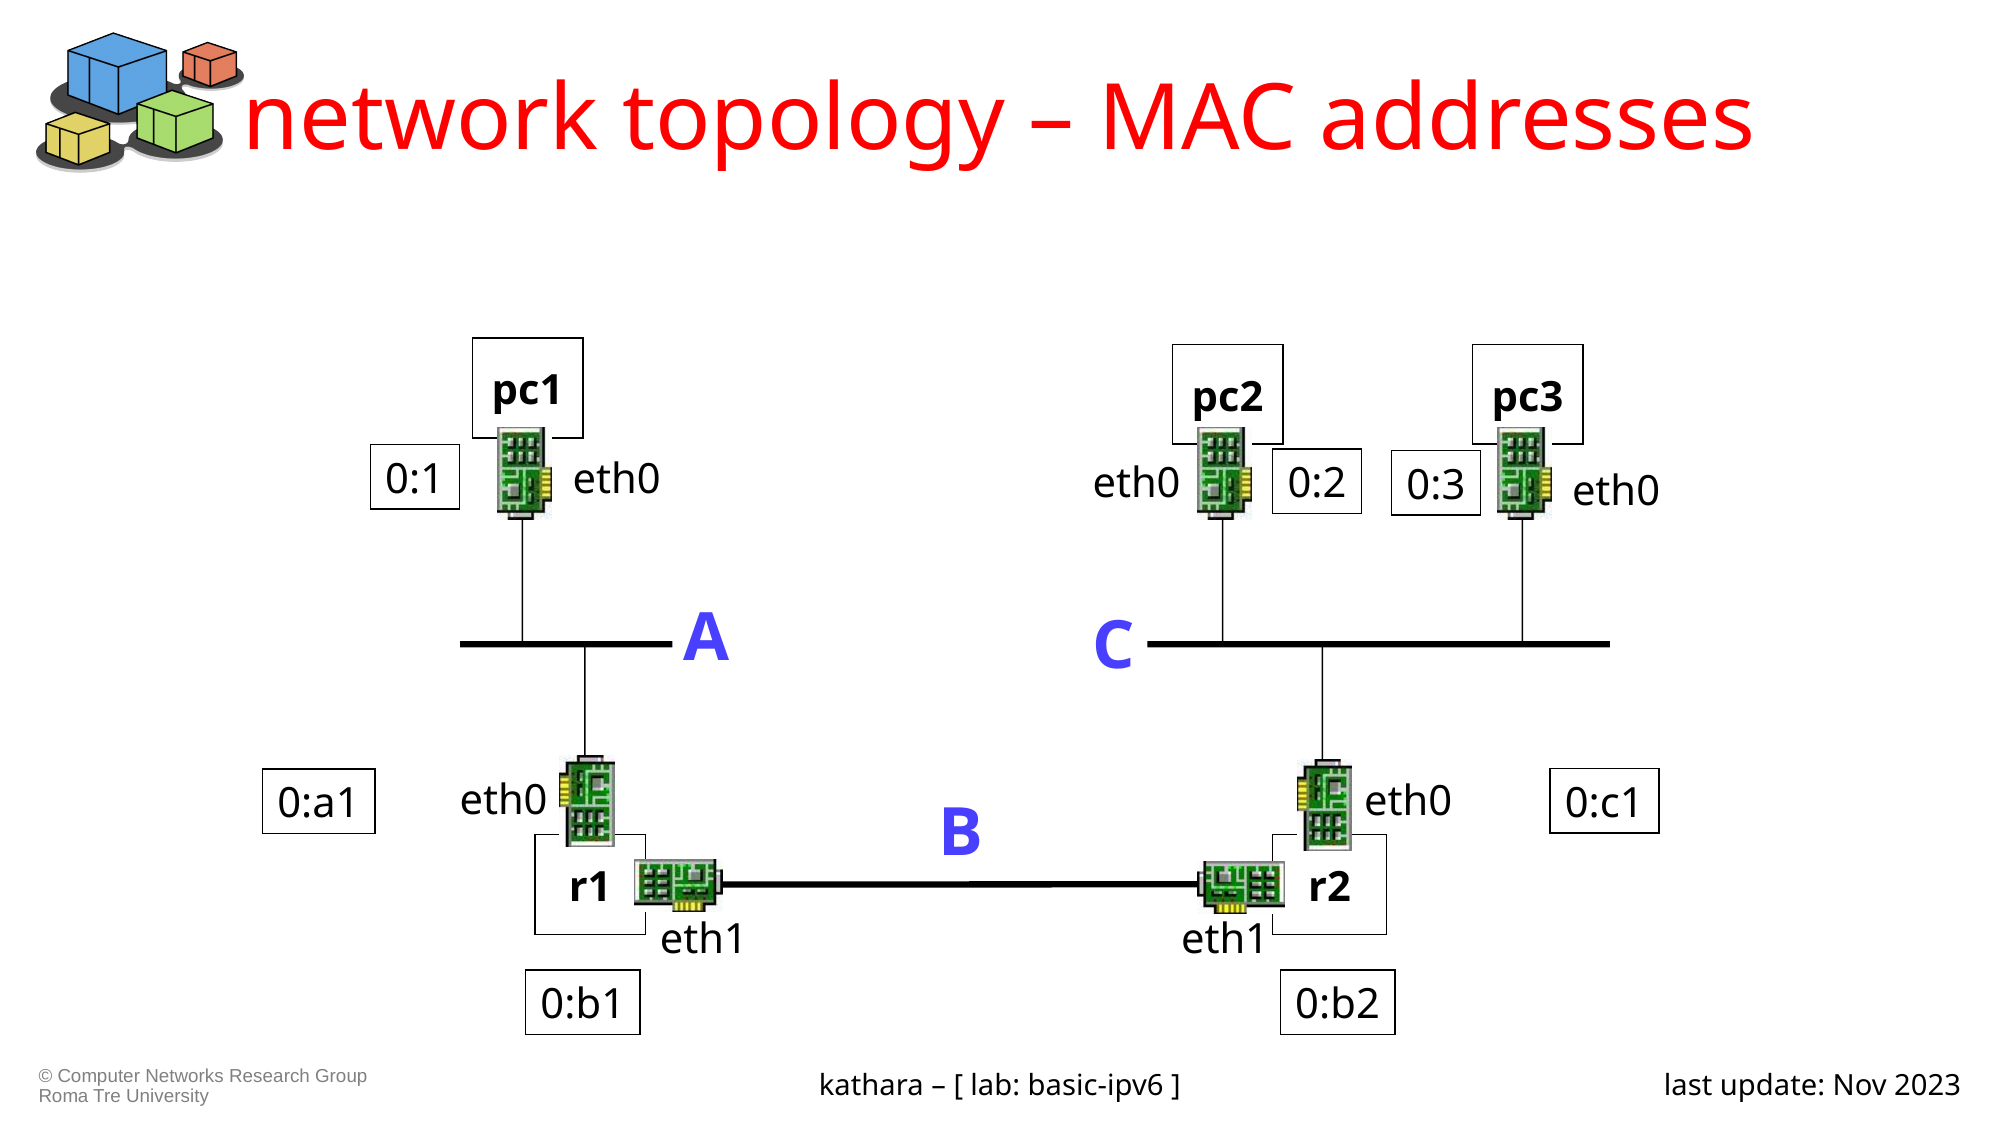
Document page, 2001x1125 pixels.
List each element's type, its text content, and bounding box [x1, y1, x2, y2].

picture [1297, 759, 1352, 852]
picture [634, 859, 723, 912]
picture [1497, 427, 1552, 520]
text_box r1 [534, 834, 646, 935]
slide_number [1519, 1058, 1977, 1114]
text_box C [1077, 594, 1150, 689]
text_box eth0 [1077, 448, 1192, 514]
text_box 0:b2 [1280, 969, 1395, 1035]
title network topology – MAC addresses [99, 19, 1900, 207]
text_box eth0 [557, 444, 676, 509]
text_box r2 [1272, 834, 1387, 935]
text_box eth0 [444, 765, 554, 830]
text_box A [669, 586, 745, 682]
text_box 0:3 [1391, 450, 1481, 516]
text_box eth1 [1166, 904, 1284, 969]
text_box B [923, 781, 998, 877]
footer kathara – [ lab: basic-ipv6 ] [511, 1058, 1489, 1114]
text_box 0:a1 [262, 768, 375, 834]
picture [559, 754, 615, 847]
picture [36, 32, 99, 173]
text_box 0:c1 [1549, 768, 1659, 834]
text_box 0:b1 [525, 969, 641, 1035]
text_box 0:1 [370, 444, 460, 509]
text_box eth1 [644, 904, 763, 969]
picture [1197, 427, 1252, 520]
text_box pc1 [472, 338, 583, 438]
text_box eth0 [1557, 456, 1676, 522]
picture [1197, 861, 1286, 915]
text_box eth0 [1357, 766, 1468, 832]
picture [497, 427, 553, 520]
text_box pc3 [1472, 344, 1583, 445]
text_box pc2 [1172, 344, 1283, 445]
text_box 0:2 [1272, 448, 1362, 514]
